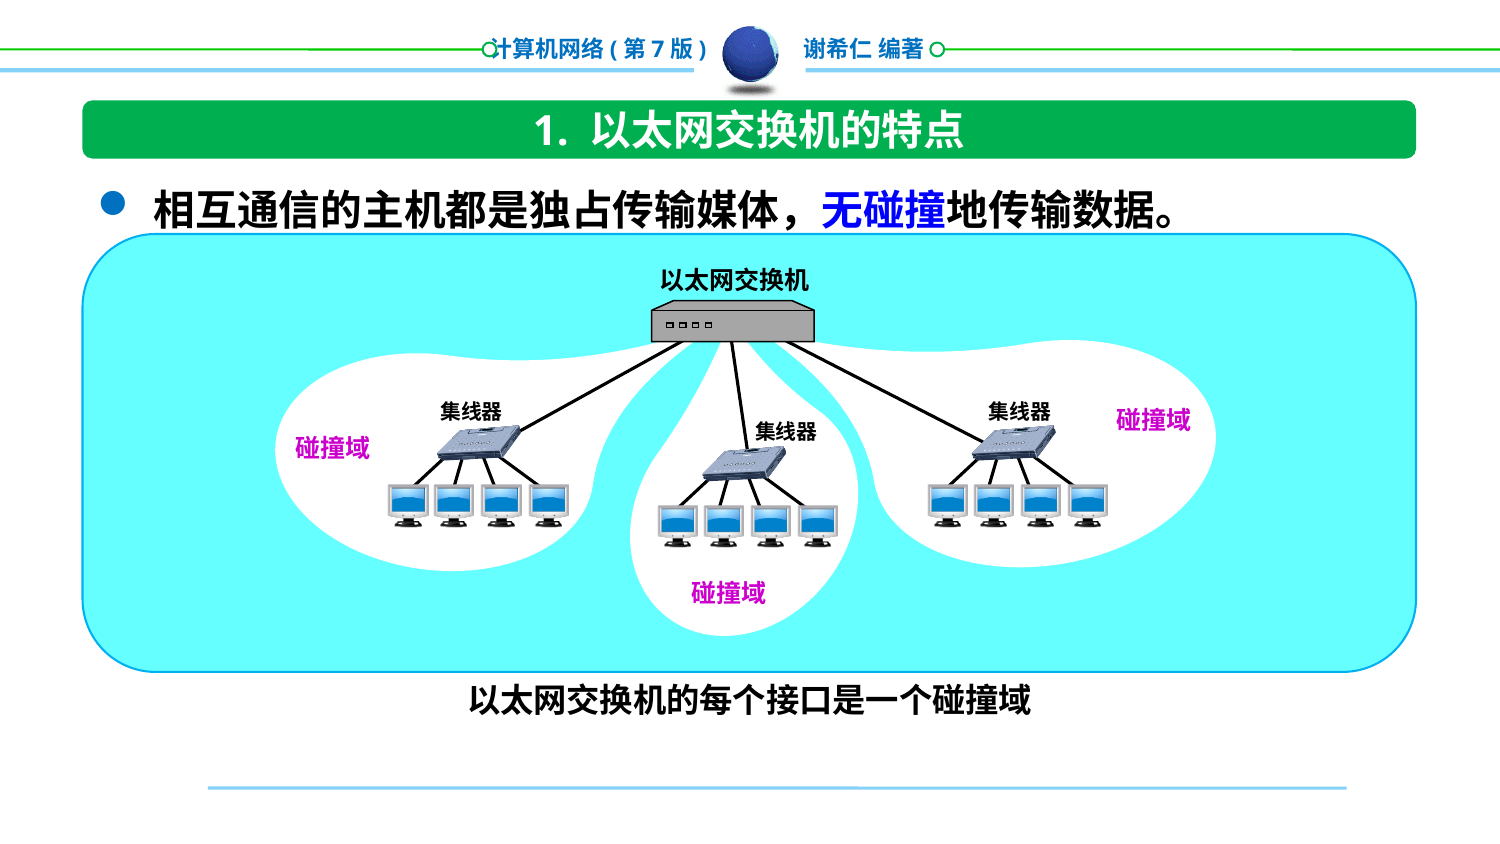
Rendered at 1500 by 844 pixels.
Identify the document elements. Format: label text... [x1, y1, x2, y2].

text_box [906, 399, 1218, 569]
text_box 以太网交换机 [606, 256, 862, 302]
picture [720, 24, 780, 96]
text_box [981, 100, 1417, 159]
text_box 碰撞域 [676, 570, 782, 615]
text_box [768, 331, 1111, 528]
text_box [655, 333, 846, 549]
text_box 1. 以太网交换机的特点 [518, 96, 981, 162]
text_box 碰撞域 [280, 425, 380, 470]
text_box [628, 534, 845, 638]
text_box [385, 336, 652, 528]
text_box [1115, 343, 1206, 397]
text_box 碰撞域 [1115, 397, 1207, 443]
text_box [651, 300, 815, 334]
text_box [273, 354, 567, 573]
text_box 相互通信的主机都是独占传输媒体，无碰撞地传输数据。 [82, 157, 1416, 241]
text_box [82, 233, 1417, 672]
text_box [82, 100, 518, 159]
text_box 以太网交换机的每个接口是一个碰撞域 [452, 671, 1048, 727]
